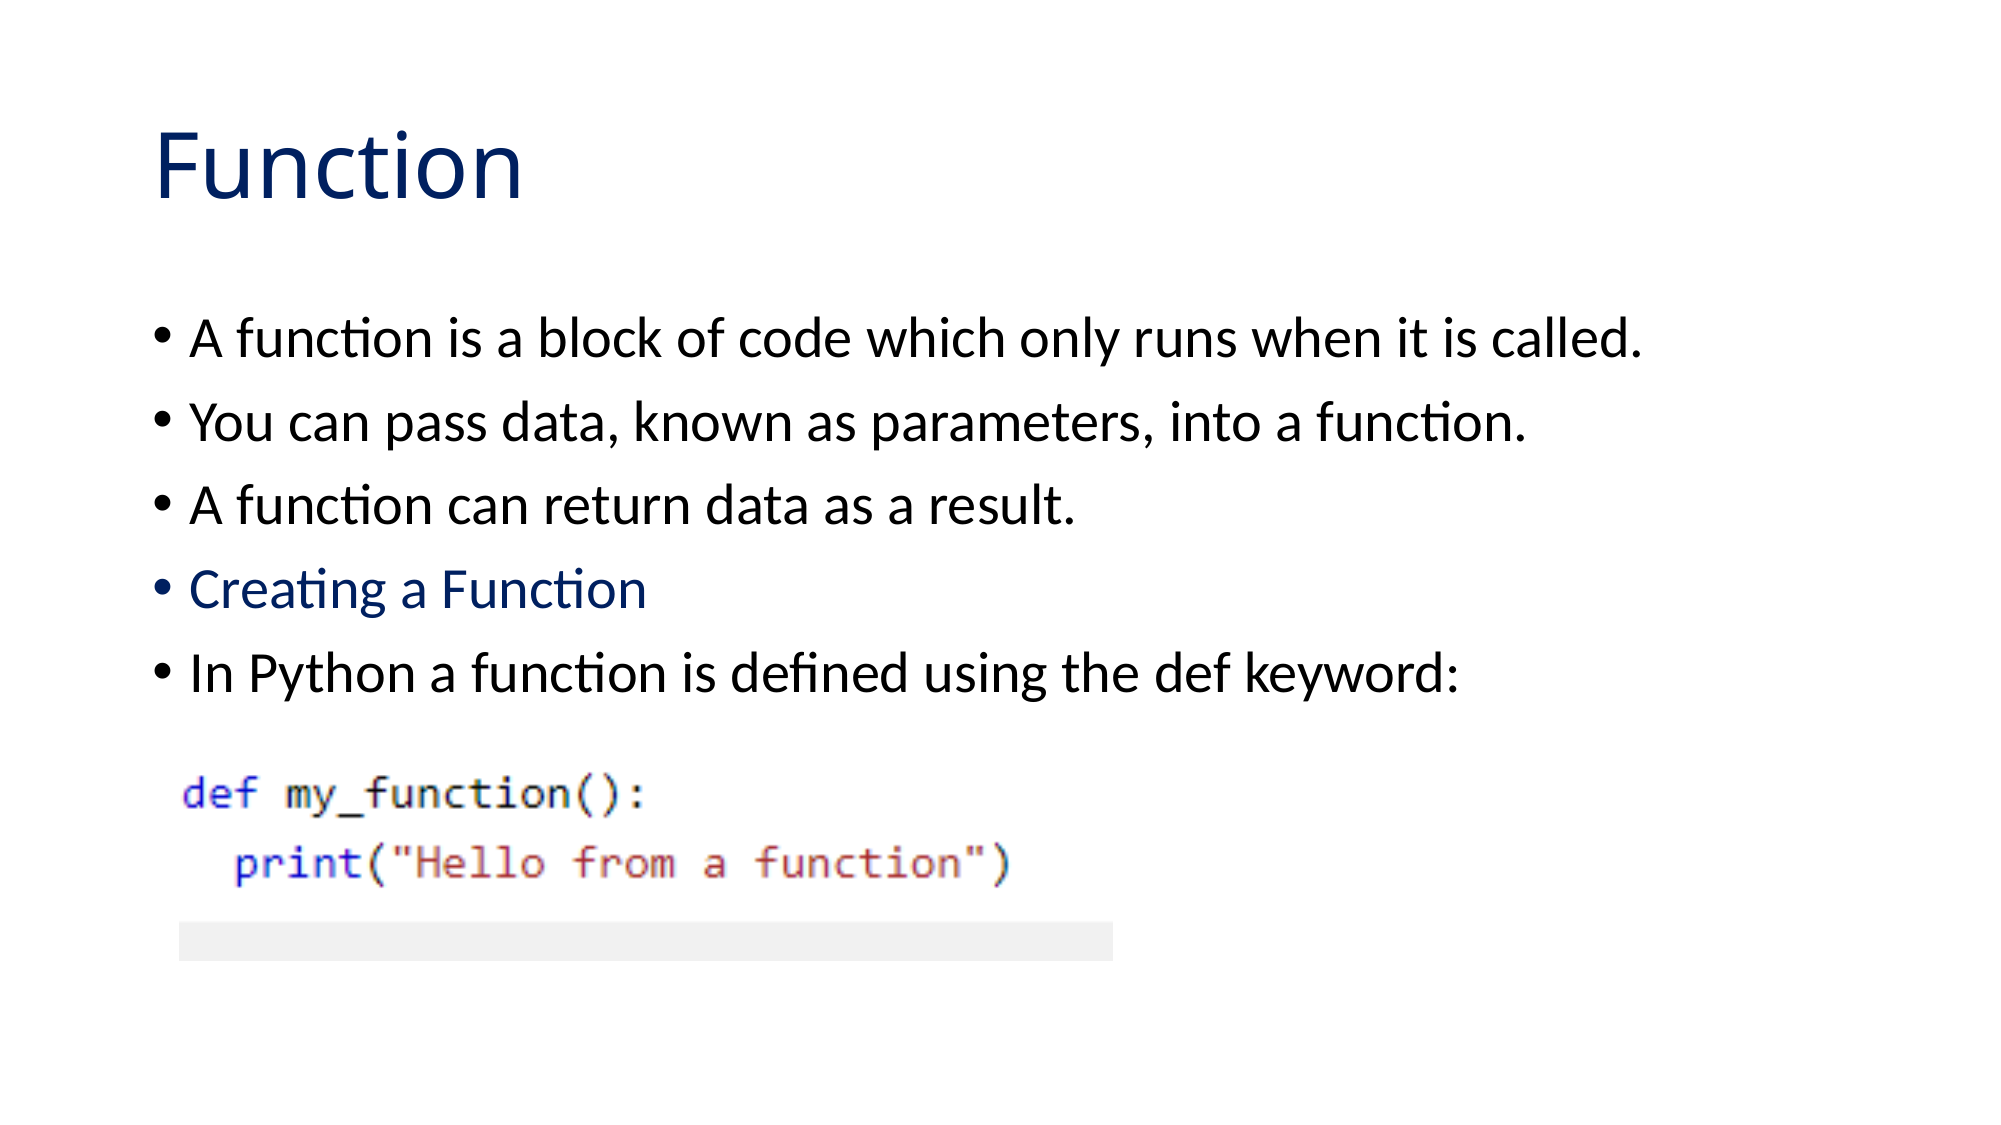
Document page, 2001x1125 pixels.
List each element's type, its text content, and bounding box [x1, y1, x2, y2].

list A function is a block of code which only runs when it is called. You can pass data, known as parameters, into a function. A function can return data as a result. Creating a Function In Python a function is defined using the def keyword: [137, 299, 1863, 1014]
picture [179, 755, 1113, 961]
title Function [137, 59, 1863, 278]
